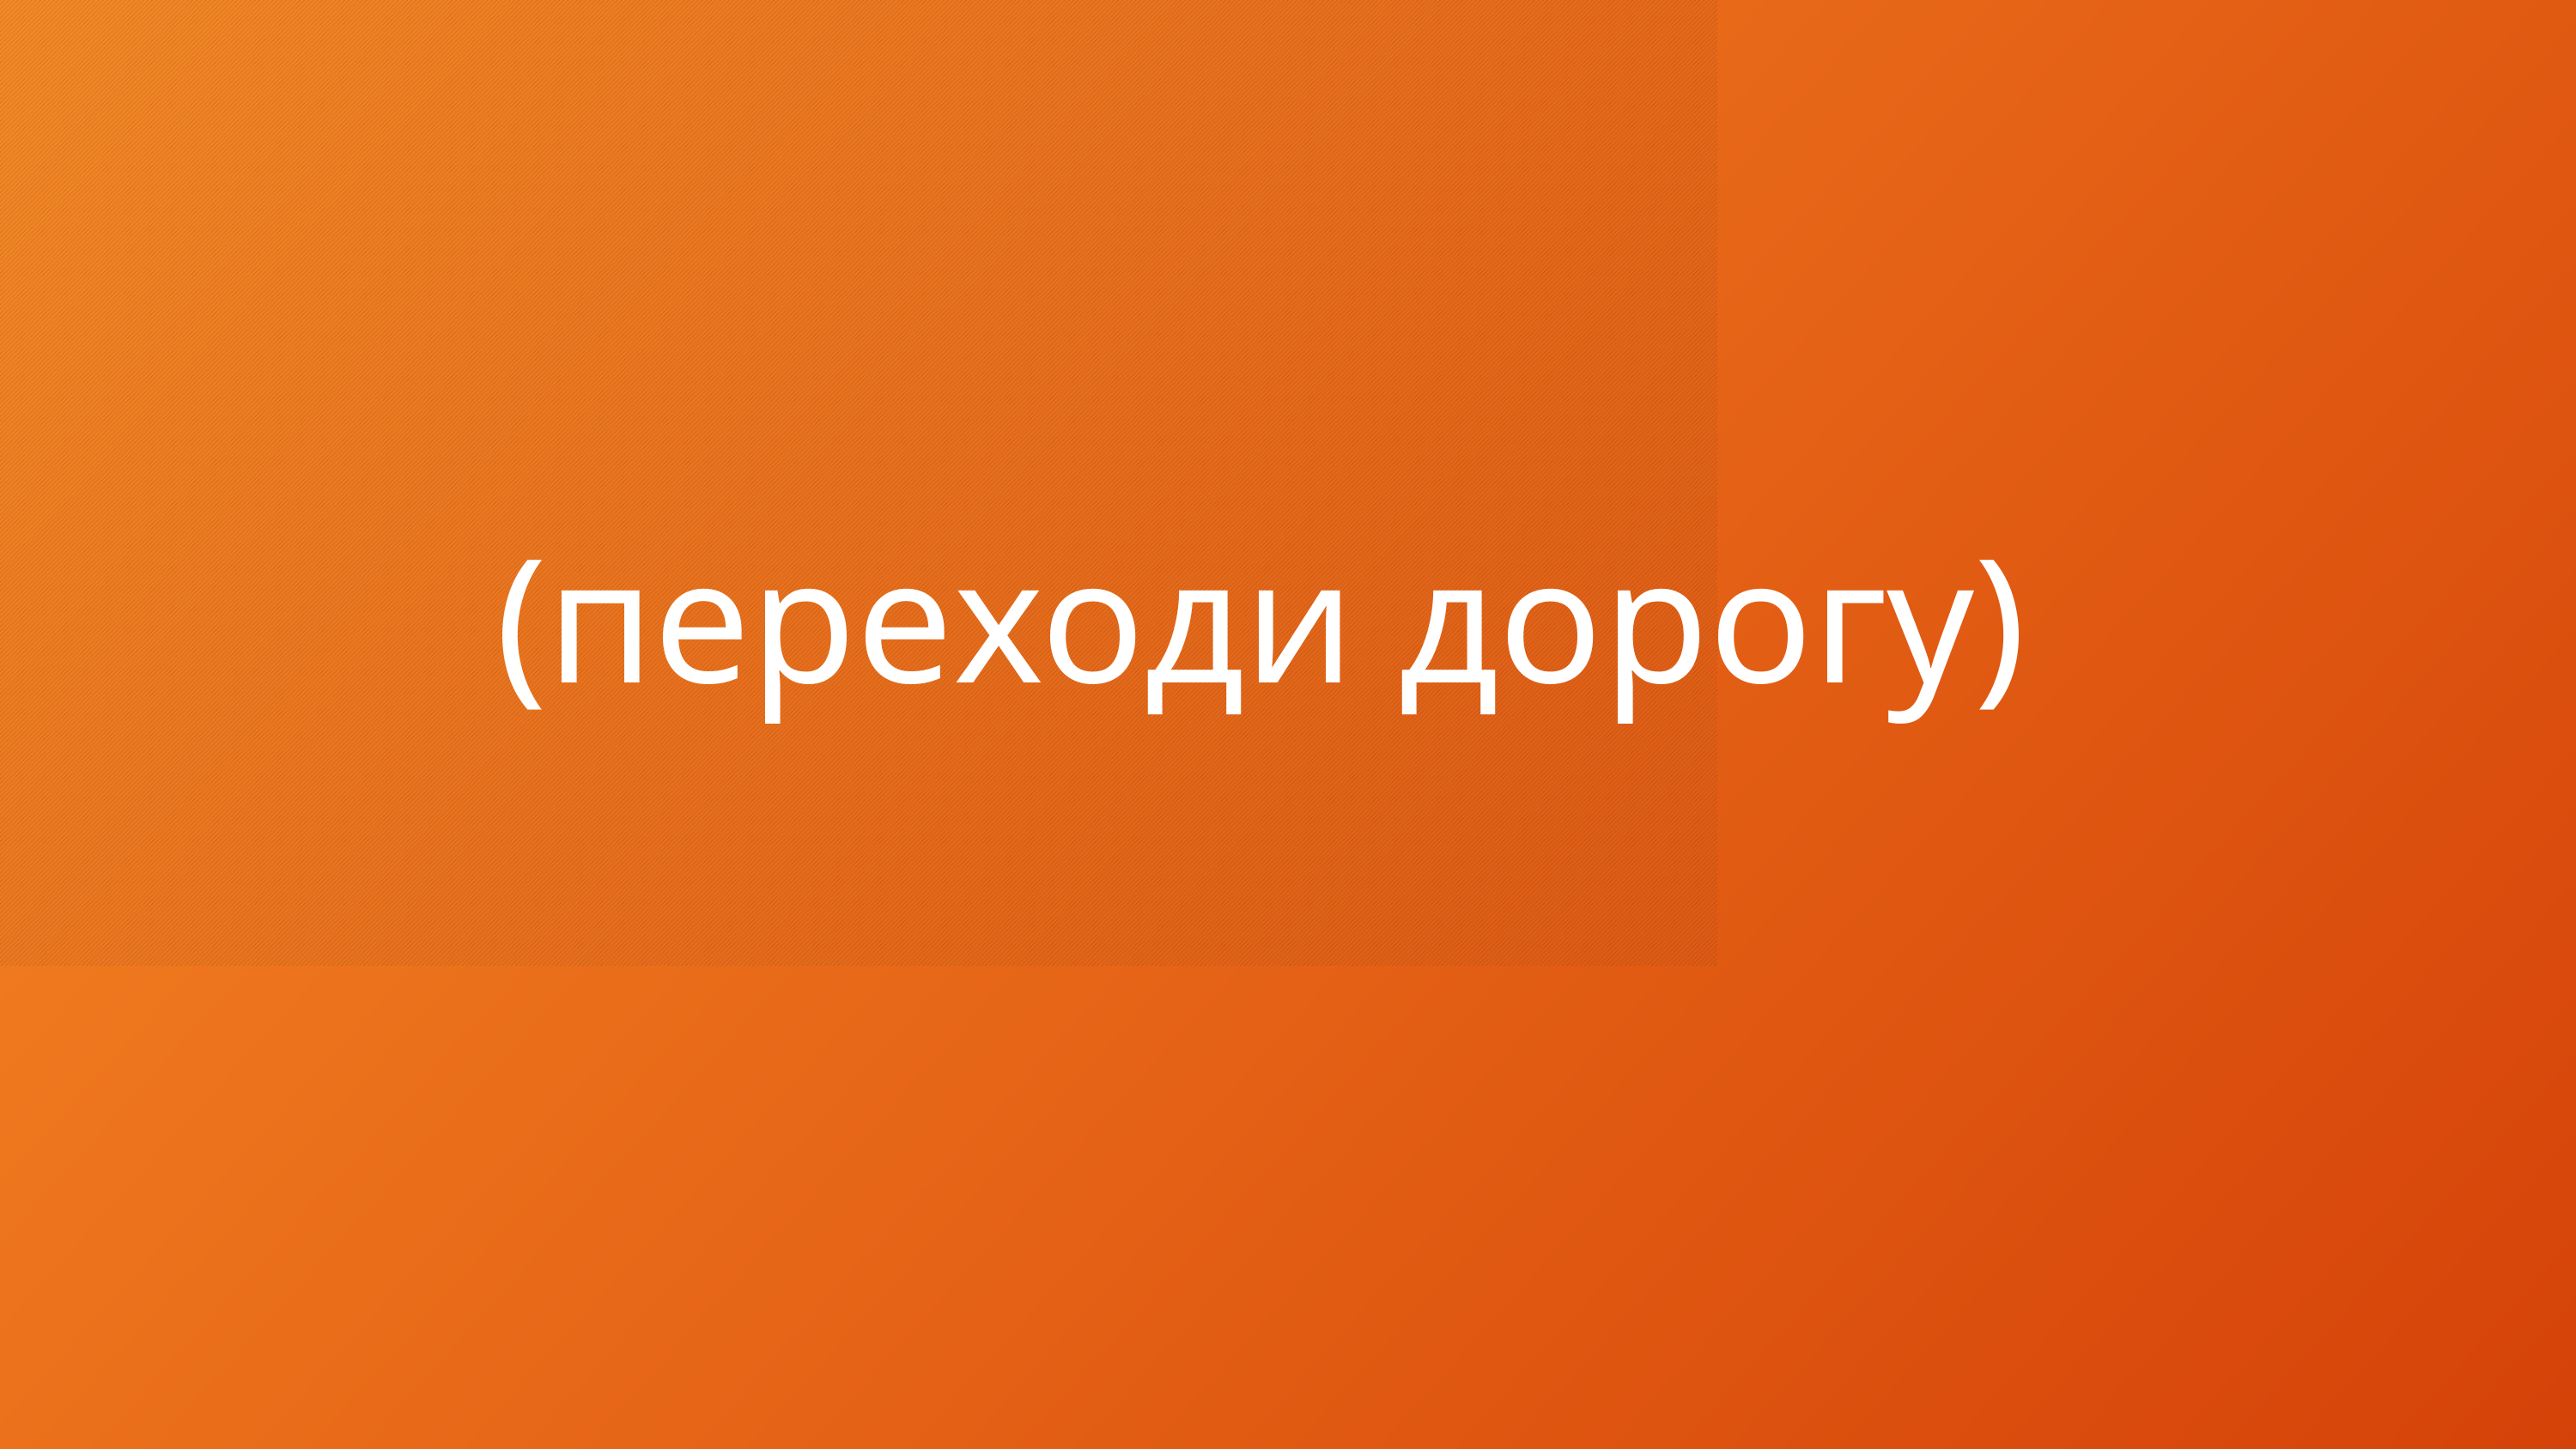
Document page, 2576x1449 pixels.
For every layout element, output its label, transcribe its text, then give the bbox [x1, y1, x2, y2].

title (переходи дорогу) [177, 302, 2342, 1005]
